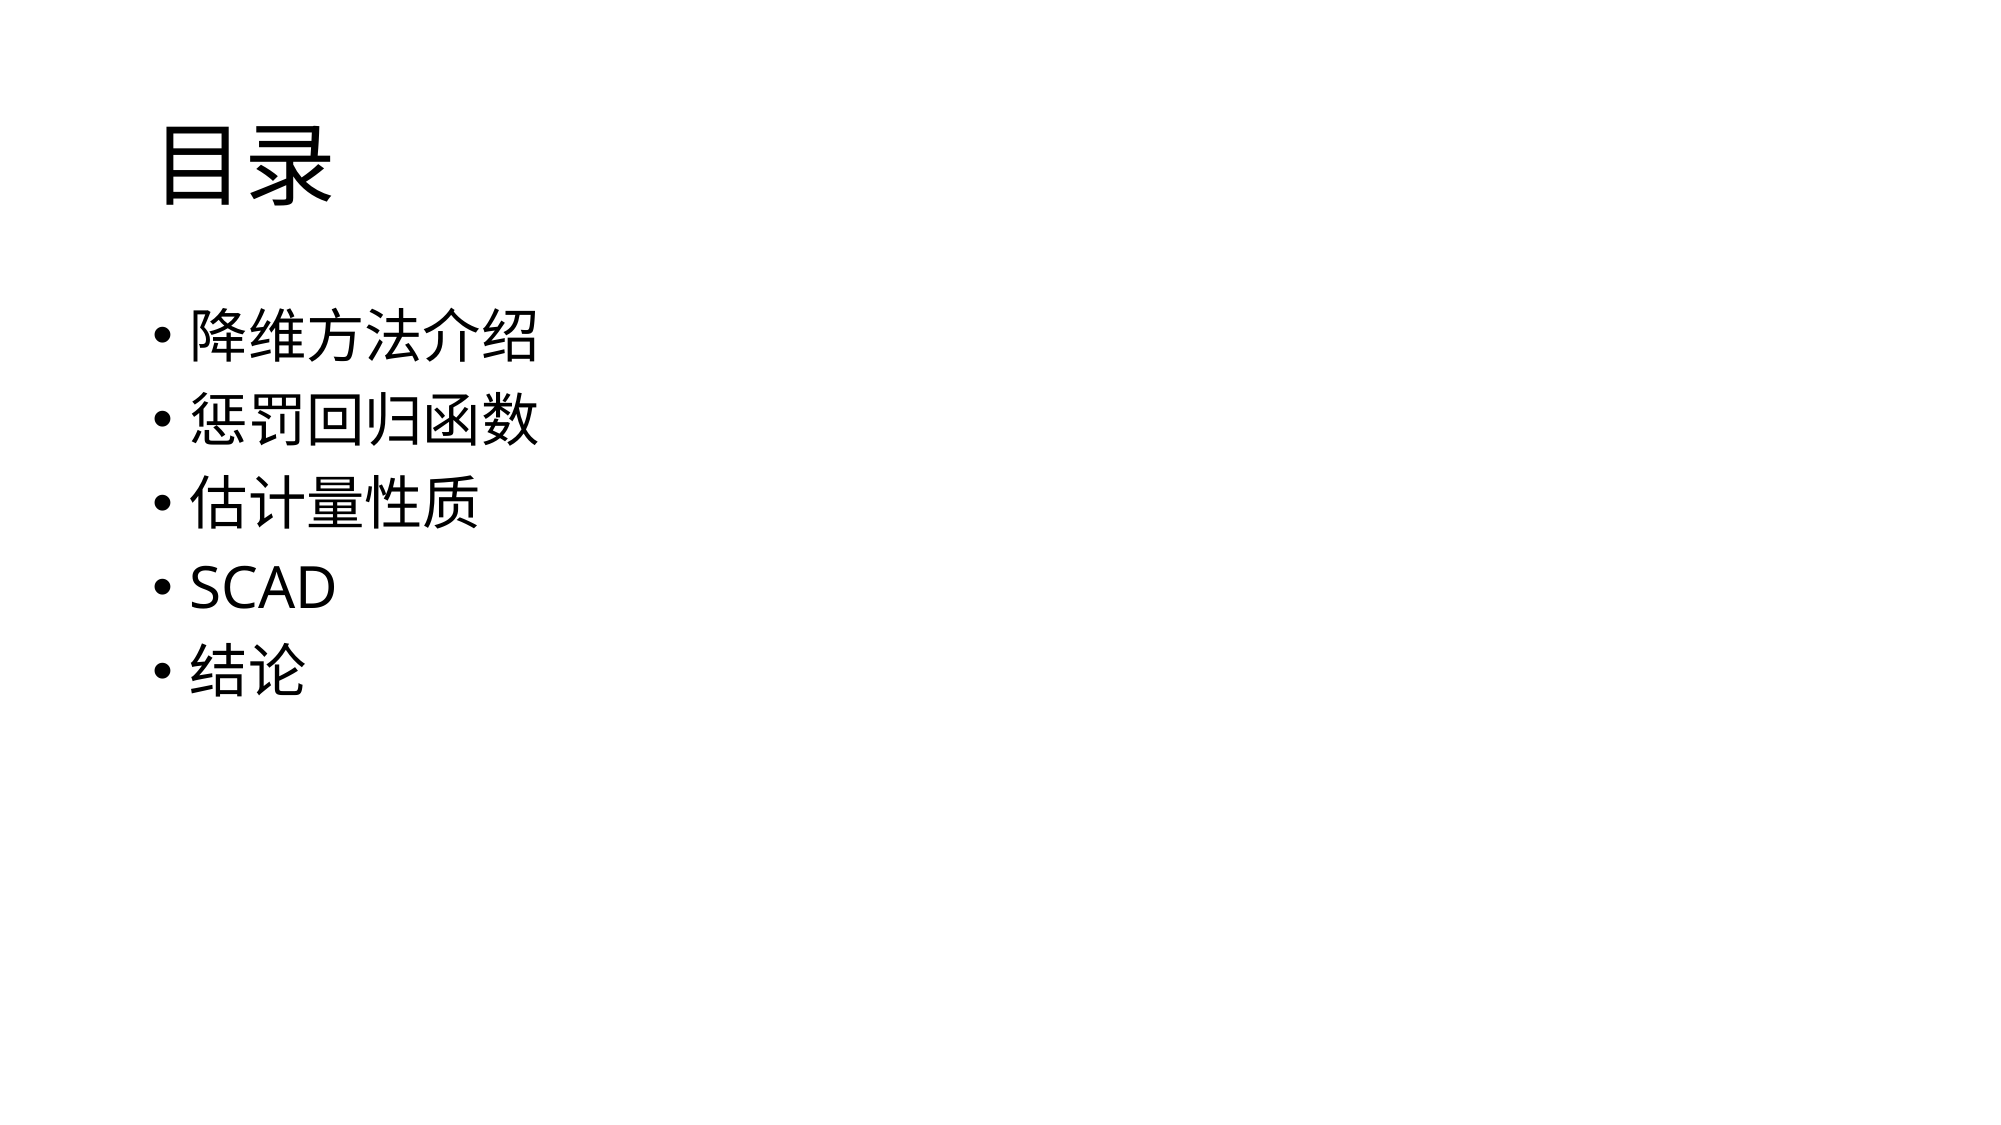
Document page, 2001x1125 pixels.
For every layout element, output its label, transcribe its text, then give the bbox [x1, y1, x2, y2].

title 目录 [137, 59, 1863, 278]
list 降维方法介绍 惩罚回归函数 估计量性质 SCAD 结论 [137, 299, 1863, 1014]
